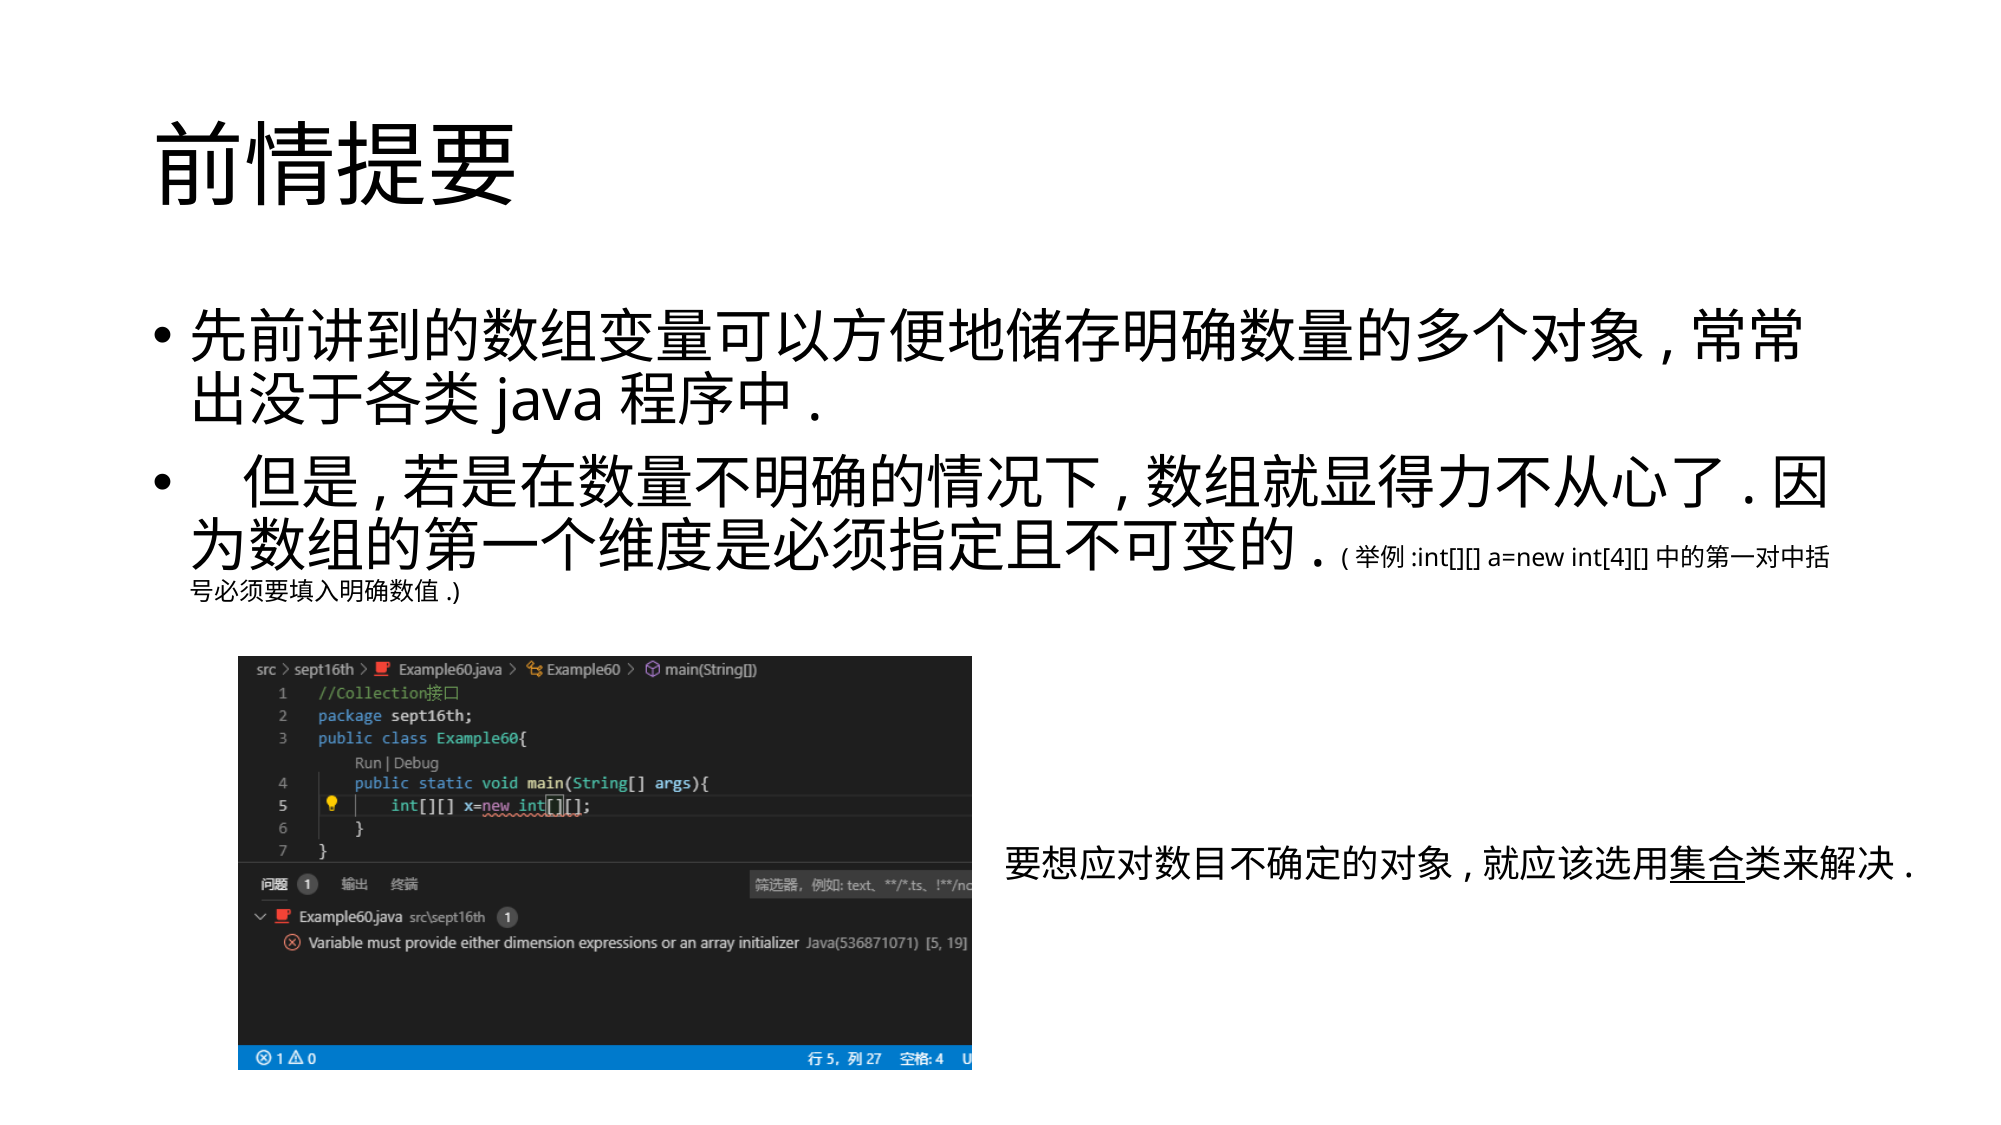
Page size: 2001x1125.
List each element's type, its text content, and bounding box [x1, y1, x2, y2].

picture [237, 656, 972, 1070]
list 先前讲到的数组变量可以方便地储存明确数量的多个对象,常常出没于各类java程序中. 但是,若是在数量不明确的情况下,数组就显得力不从心了.因为数组的第一个维度是必须指定且不可变的. (举例:int[][] a=new int[4][]中的第一对中括号必须要填入明确数值.) [137, 299, 1863, 1014]
title 前情提要 [137, 59, 1863, 278]
text_box 要想应对数目不确定的对象,就应该选用集合类来解决. [989, 832, 1929, 902]
